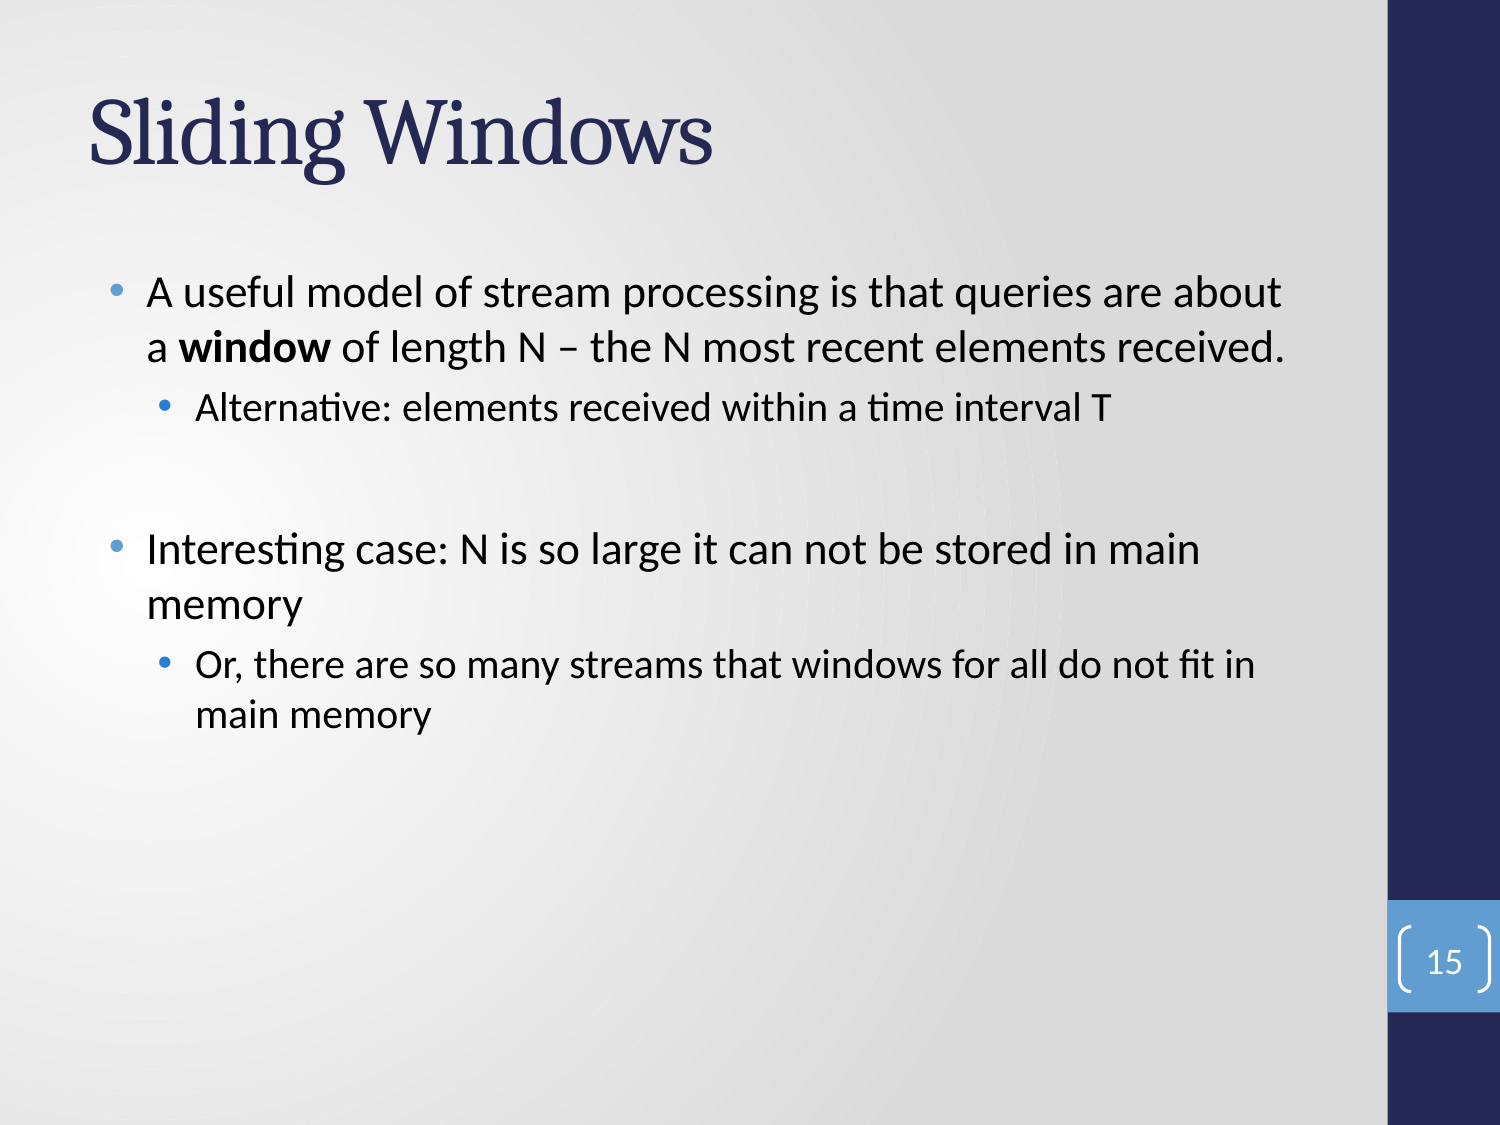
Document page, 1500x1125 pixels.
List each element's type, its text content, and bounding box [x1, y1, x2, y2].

list A useful model of stream processing is that queries are about a window of length N – the N most recent elements received. Alternative: elements received within a time interval T Interesting case: N is so large it can not be stored in main memory Or, there are so many streams that windows for all do not fit in main memory [75, 254, 1325, 1042]
slide_number 15 [1397, 925, 1492, 994]
title Sliding Windows [75, 45, 1325, 209]
